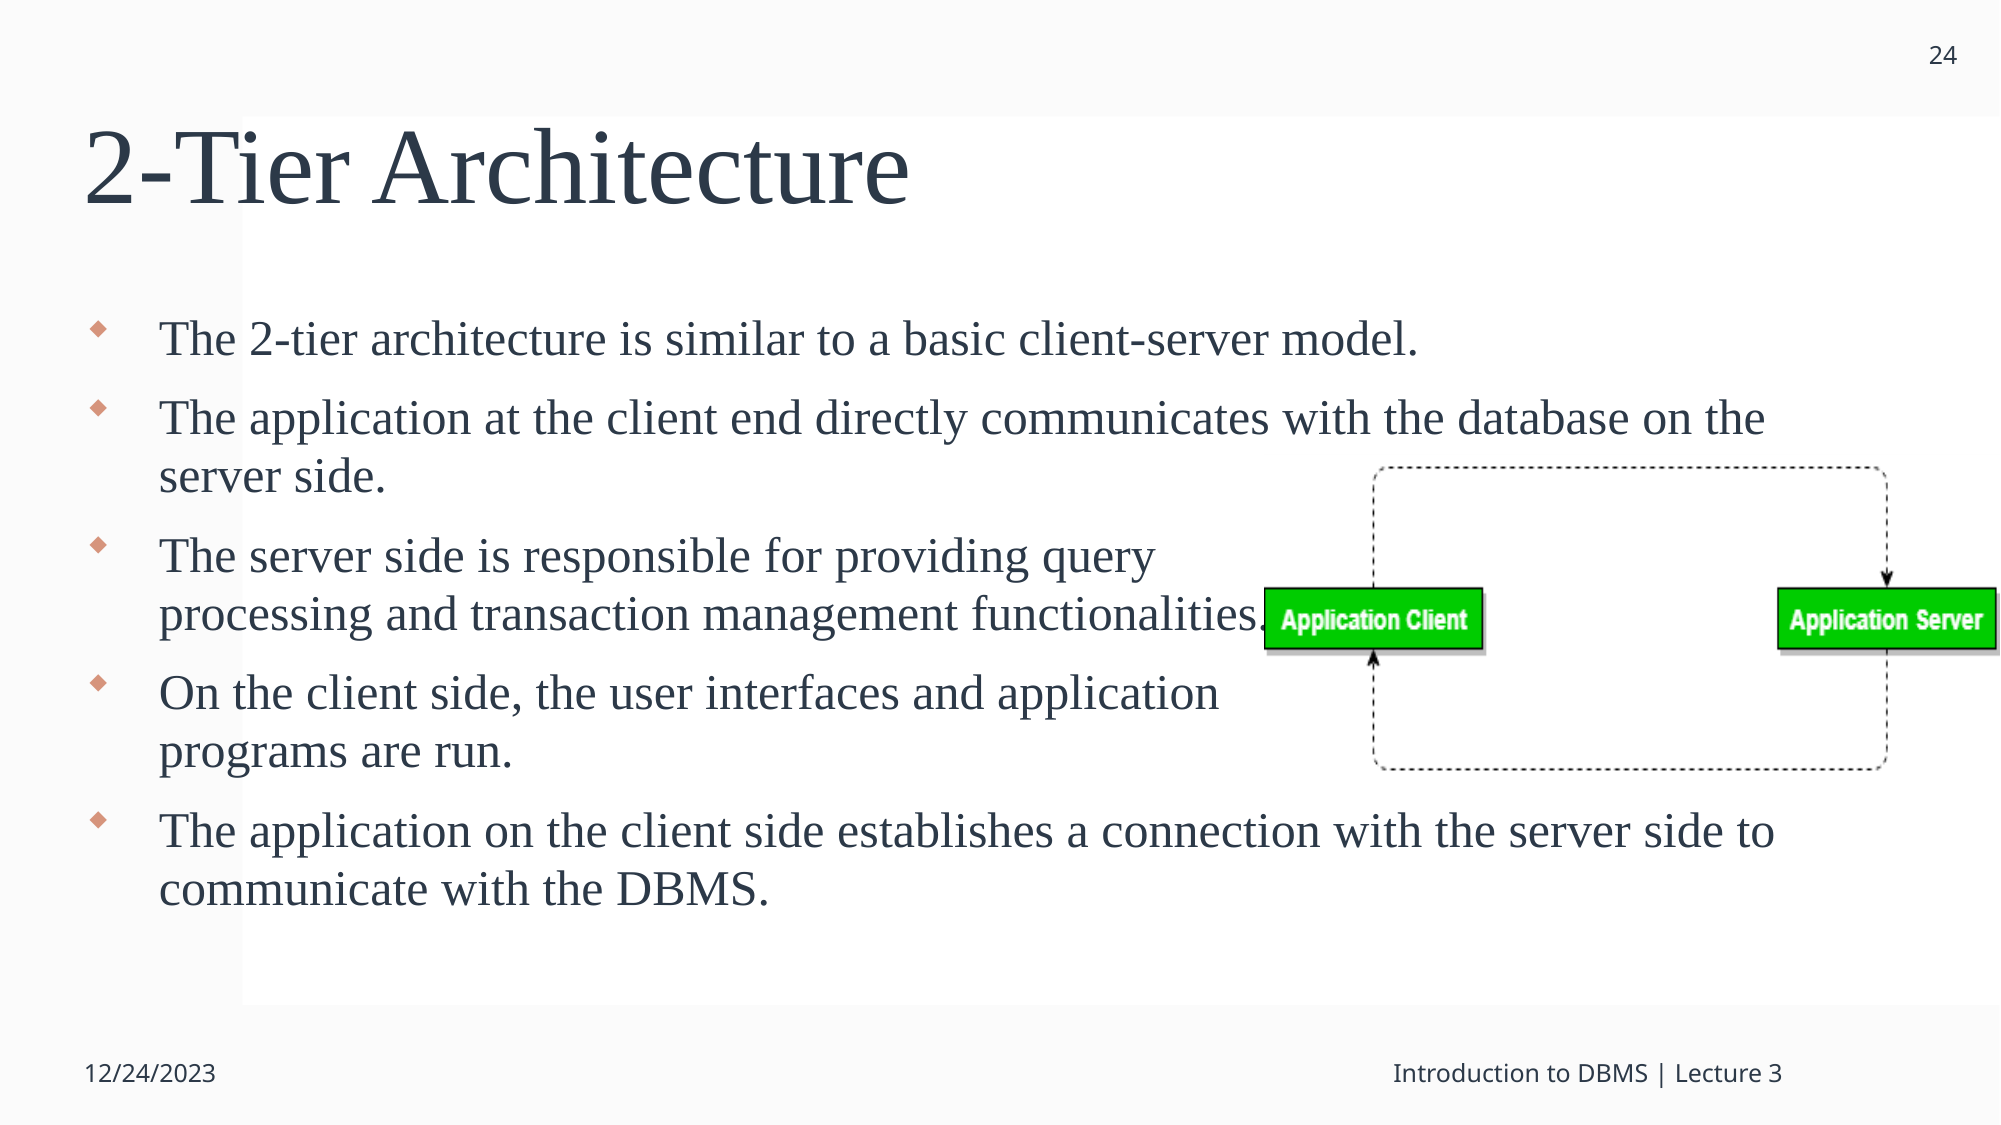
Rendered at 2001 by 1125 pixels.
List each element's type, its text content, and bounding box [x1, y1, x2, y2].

footer Introduction to DBMS | Lecture 3 [618, 1020, 1799, 1125]
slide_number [68, 1020, 519, 1125]
title 2-Tier Architecture [68, 59, 1799, 278]
list The 2-tier architecture is similar to a basic client-server model. The application at the client end directly communicates with the database on the server side. The server side is responsible for providing query processing and transaction management functionalities. On the client side, the user interfaces and application programs are run. The application on the client side establishes a connection with the server side to communicate with the DBMS. [68, 299, 1887, 990]
picture [1264, 453, 2000, 787]
slide_number 24 [1886, 0, 2000, 113]
